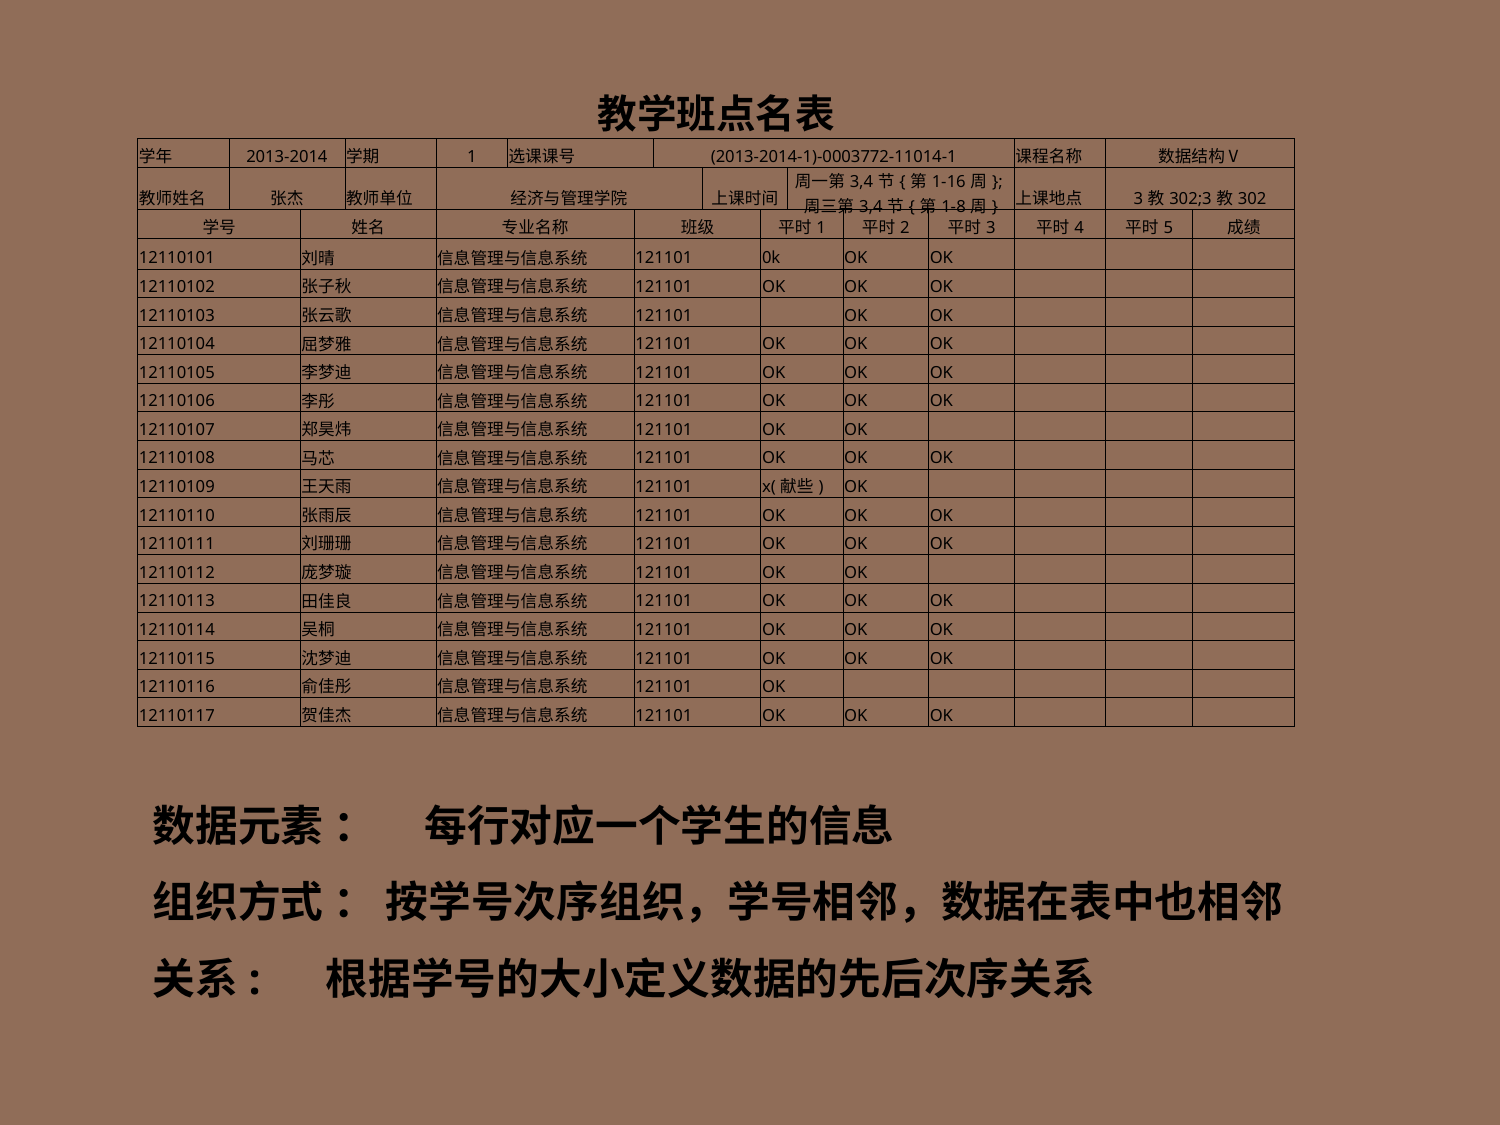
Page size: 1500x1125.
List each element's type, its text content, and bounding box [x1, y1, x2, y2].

table_cell 信息管理与信息系统 [437, 584, 634, 612]
table_cell [1015, 470, 1105, 497]
table_cell [1106, 555, 1192, 583]
table_cell OK [761, 613, 843, 640]
table_cell 12110117 [138, 698, 300, 726]
table_cell 李梦迪 [301, 355, 436, 383]
table_cell 信息管理与信息系统 [437, 441, 634, 469]
table_cell 上课地点 [1015, 168, 1105, 209]
table_cell 12110112 [138, 555, 300, 583]
table_cell 信息管理与信息系统 [437, 470, 634, 497]
table_cell [1015, 698, 1105, 726]
table_cell OK [844, 355, 928, 383]
table_cell 121101 [635, 584, 760, 612]
table_cell OK [929, 613, 1014, 640]
table_cell 12110109 [138, 470, 300, 497]
table_cell 周一第3,4节{第1-16周};周三第3,4节{第1-8周} [788, 168, 1014, 209]
table_cell 学号 [138, 210, 300, 238]
table_cell 121101 [635, 470, 760, 497]
table_cell 专业名称 [437, 210, 634, 238]
table_cell 张子秋 [301, 270, 436, 297]
table_cell OK [929, 498, 1014, 526]
table_cell [929, 670, 1014, 697]
table_cell OK [761, 441, 843, 469]
table_cell 121101 [635, 298, 760, 326]
table_cell 平时2 [844, 210, 928, 238]
table_cell OK [761, 670, 843, 697]
table_cell OK [844, 470, 928, 497]
table_cell 郑昊炜 [301, 412, 436, 440]
table_cell [1015, 298, 1105, 326]
table_cell OK [844, 412, 928, 440]
table_header 教学班点名表 [138, 81, 1295, 138]
table_cell [1106, 498, 1192, 526]
table_cell [1015, 384, 1105, 411]
table_cell 信息管理与信息系统 [437, 527, 634, 554]
table_cell [1193, 470, 1294, 497]
table_cell 信息管理与信息系统 [437, 498, 634, 526]
table_cell 121101 [635, 527, 760, 554]
table_cell [1193, 498, 1294, 526]
table_cell [1193, 527, 1294, 554]
table_cell OK [929, 527, 1014, 554]
table_cell [1015, 270, 1105, 297]
table_cell [1106, 412, 1192, 440]
table_cell 信息管理与信息系统 [437, 355, 634, 383]
table_cell OK [844, 641, 928, 669]
table_cell 信息管理与信息系统 [437, 239, 634, 269]
table_cell [1193, 641, 1294, 669]
table_cell OK [929, 698, 1014, 726]
table_cell x(献些) [761, 470, 843, 497]
table_cell [1106, 527, 1192, 554]
table_cell OK [761, 555, 843, 583]
table_cell OK [929, 584, 1014, 612]
table_cell 信息管理与信息系统 [437, 555, 634, 583]
table_cell 经济与管理学院 [437, 168, 702, 209]
table_cell 李彤 [301, 384, 436, 411]
table_cell 选课课号 [508, 139, 653, 167]
table_cell [1193, 270, 1294, 297]
table_cell 成绩 [1193, 210, 1294, 238]
table_cell [1015, 641, 1105, 669]
table_cell 12110101 [138, 239, 300, 269]
table_cell OK [844, 270, 928, 297]
table_cell 姓名 [301, 210, 436, 238]
table_cell 12110116 [138, 670, 300, 697]
table_cell [1106, 441, 1192, 469]
table_cell [1193, 584, 1294, 612]
table_cell [1106, 239, 1192, 269]
table_cell 沈梦迪 [301, 641, 436, 669]
table_cell 121101 [635, 698, 760, 726]
table_cell [1015, 327, 1105, 354]
table_cell OK [761, 327, 843, 354]
table_cell OK [844, 441, 928, 469]
table_cell [1193, 698, 1294, 726]
table_cell OK [761, 698, 843, 726]
table_cell 121101 [635, 498, 760, 526]
table_cell [1193, 384, 1294, 411]
table_cell 12110114 [138, 613, 300, 640]
table_cell 12110113 [138, 584, 300, 612]
table_cell 庞梦璇 [301, 555, 436, 583]
table_cell 贺佳杰 [301, 698, 436, 726]
table_cell 121101 [635, 412, 760, 440]
table_cell 1 [437, 139, 507, 167]
table_cell 张雨辰 [301, 498, 436, 526]
table_cell OK [929, 441, 1014, 469]
table_cell [1193, 441, 1294, 469]
table_cell 121101 [635, 641, 760, 669]
table_cell OK [844, 498, 928, 526]
table_cell [1015, 239, 1105, 269]
table_cell 121101 [635, 327, 760, 354]
table_cell OK [761, 527, 843, 554]
table_cell 平时1 [761, 210, 843, 238]
table_cell OK [929, 239, 1014, 269]
table_cell OK [929, 355, 1014, 383]
table_cell 121101 [635, 670, 760, 697]
table_cell [1015, 670, 1105, 697]
table_cell [1015, 527, 1105, 554]
table_cell 12110108 [138, 441, 300, 469]
table_cell 121101 [635, 355, 760, 383]
table_cell [929, 412, 1014, 440]
table_cell 信息管理与信息系统 [437, 412, 634, 440]
table_cell 信息管理与信息系统 [437, 384, 634, 411]
table_cell 12110103 [138, 298, 300, 326]
table_cell [1015, 613, 1105, 640]
table_cell 王天雨 [301, 470, 436, 497]
table_cell 数据结构Ⅴ [1106, 139, 1294, 167]
table_cell 马芯 [301, 441, 436, 469]
table_cell 12110111 [138, 527, 300, 554]
table_cell [1015, 498, 1105, 526]
table_cell 课程名称 [1015, 139, 1105, 167]
table_cell 信息管理与信息系统 [437, 641, 634, 669]
table_cell OK [761, 384, 843, 411]
table_cell [1015, 555, 1105, 583]
table_cell (2013-2014-1)-0003772-11014-1 [654, 139, 1014, 167]
table_cell 平时5 [1106, 210, 1192, 238]
table_cell OK [929, 641, 1014, 669]
table_cell 教师单位 [346, 168, 436, 209]
table_cell 信息管理与信息系统 [437, 613, 634, 640]
table_cell OK [929, 384, 1014, 411]
table_cell 121101 [635, 613, 760, 640]
table_cell 121101 [635, 270, 760, 297]
table_cell OK [844, 555, 928, 583]
table_cell OK [929, 270, 1014, 297]
table_cell 121101 [635, 384, 760, 411]
table_cell OK [844, 239, 928, 269]
table_cell OK [761, 412, 843, 440]
table_cell 121101 [635, 555, 760, 583]
table_cell OK [844, 327, 928, 354]
table_cell 俞佳彤 [301, 670, 436, 697]
table_cell 121101 [635, 441, 760, 469]
table_cell 信息管理与信息系统 [437, 698, 634, 726]
table_cell OK [929, 298, 1014, 326]
table_cell OK [844, 298, 928, 326]
table_cell 12110107 [138, 412, 300, 440]
table_cell [1106, 270, 1192, 297]
table_cell [1193, 555, 1294, 583]
table_cell [1106, 327, 1192, 354]
table_cell 2013-2014 [230, 139, 345, 167]
table_cell [1193, 239, 1294, 269]
table_cell [929, 470, 1014, 497]
table_cell 教师姓名 [138, 168, 229, 209]
table_cell OK [844, 613, 928, 640]
table_cell 张杰 [230, 168, 345, 209]
table_cell [1106, 298, 1192, 326]
table_cell OK [844, 698, 928, 726]
table_cell [1106, 613, 1192, 640]
table_cell 12110104 [138, 327, 300, 354]
table_cell 屈梦雅 [301, 327, 436, 354]
table_cell 上课时间 [703, 168, 787, 209]
table_cell OK [761, 584, 843, 612]
table_cell [1193, 327, 1294, 354]
table_cell [1106, 355, 1192, 383]
table_cell 信息管理与信息系统 [437, 298, 634, 326]
table_cell 吴桐 [301, 613, 436, 640]
table_cell 12110102 [138, 270, 300, 297]
table_cell [844, 670, 928, 697]
table_cell [1106, 670, 1192, 697]
table_cell 学期 [346, 139, 436, 167]
table_cell 12110106 [138, 384, 300, 411]
table_cell [1106, 641, 1192, 669]
table_cell OK [929, 327, 1014, 354]
table_cell [1015, 441, 1105, 469]
table_cell 平时3 [929, 210, 1014, 238]
table_cell 12110115 [138, 641, 300, 669]
table_cell [1193, 298, 1294, 326]
table_cell [1193, 355, 1294, 383]
table_cell 刘晴 [301, 239, 436, 269]
table_cell OK [761, 641, 843, 669]
table_cell [1193, 412, 1294, 440]
table_cell [1193, 613, 1294, 640]
table_cell [929, 555, 1014, 583]
table_cell [1015, 584, 1105, 612]
table_cell [1106, 384, 1192, 411]
table_cell OK [761, 498, 843, 526]
table_cell 12110110 [138, 498, 300, 526]
table_cell 平时4 [1015, 210, 1105, 238]
table_cell [1015, 355, 1105, 383]
table_cell [1015, 412, 1105, 440]
table_cell 班级 [635, 210, 760, 238]
table_cell 张云歌 [301, 298, 436, 326]
table_cell 刘珊珊 [301, 527, 436, 554]
table_cell [1106, 698, 1192, 726]
table_cell OK [844, 527, 928, 554]
table_cell 0k [761, 239, 843, 269]
table_cell 信息管理与信息系统 [437, 270, 634, 297]
table_cell 3教302;3教302 [1106, 168, 1294, 209]
table_cell 信息管理与信息系统 [437, 670, 634, 697]
table_cell [1106, 470, 1192, 497]
table_cell [761, 298, 843, 326]
table_cell OK [761, 355, 843, 383]
table_cell 学年 [138, 139, 229, 167]
table_cell [1106, 584, 1192, 612]
table_cell 12110105 [138, 355, 300, 383]
table_cell 121101 [635, 239, 760, 269]
table_cell OK [844, 384, 928, 411]
text_box 数据元素 ： 每行对应一个学生的信息 组织方式 ： 按学号次序组织，学号相邻，数据在表中也相邻 关系: 根据学号的大小定义数据的先后次序关系 [137, 765, 1496, 1011]
table_cell OK [844, 584, 928, 612]
table_cell 信息管理与信息系统 [437, 327, 634, 354]
table_cell OK [761, 270, 843, 297]
table_cell [1193, 670, 1294, 697]
table_cell 田佳良 [301, 584, 436, 612]
